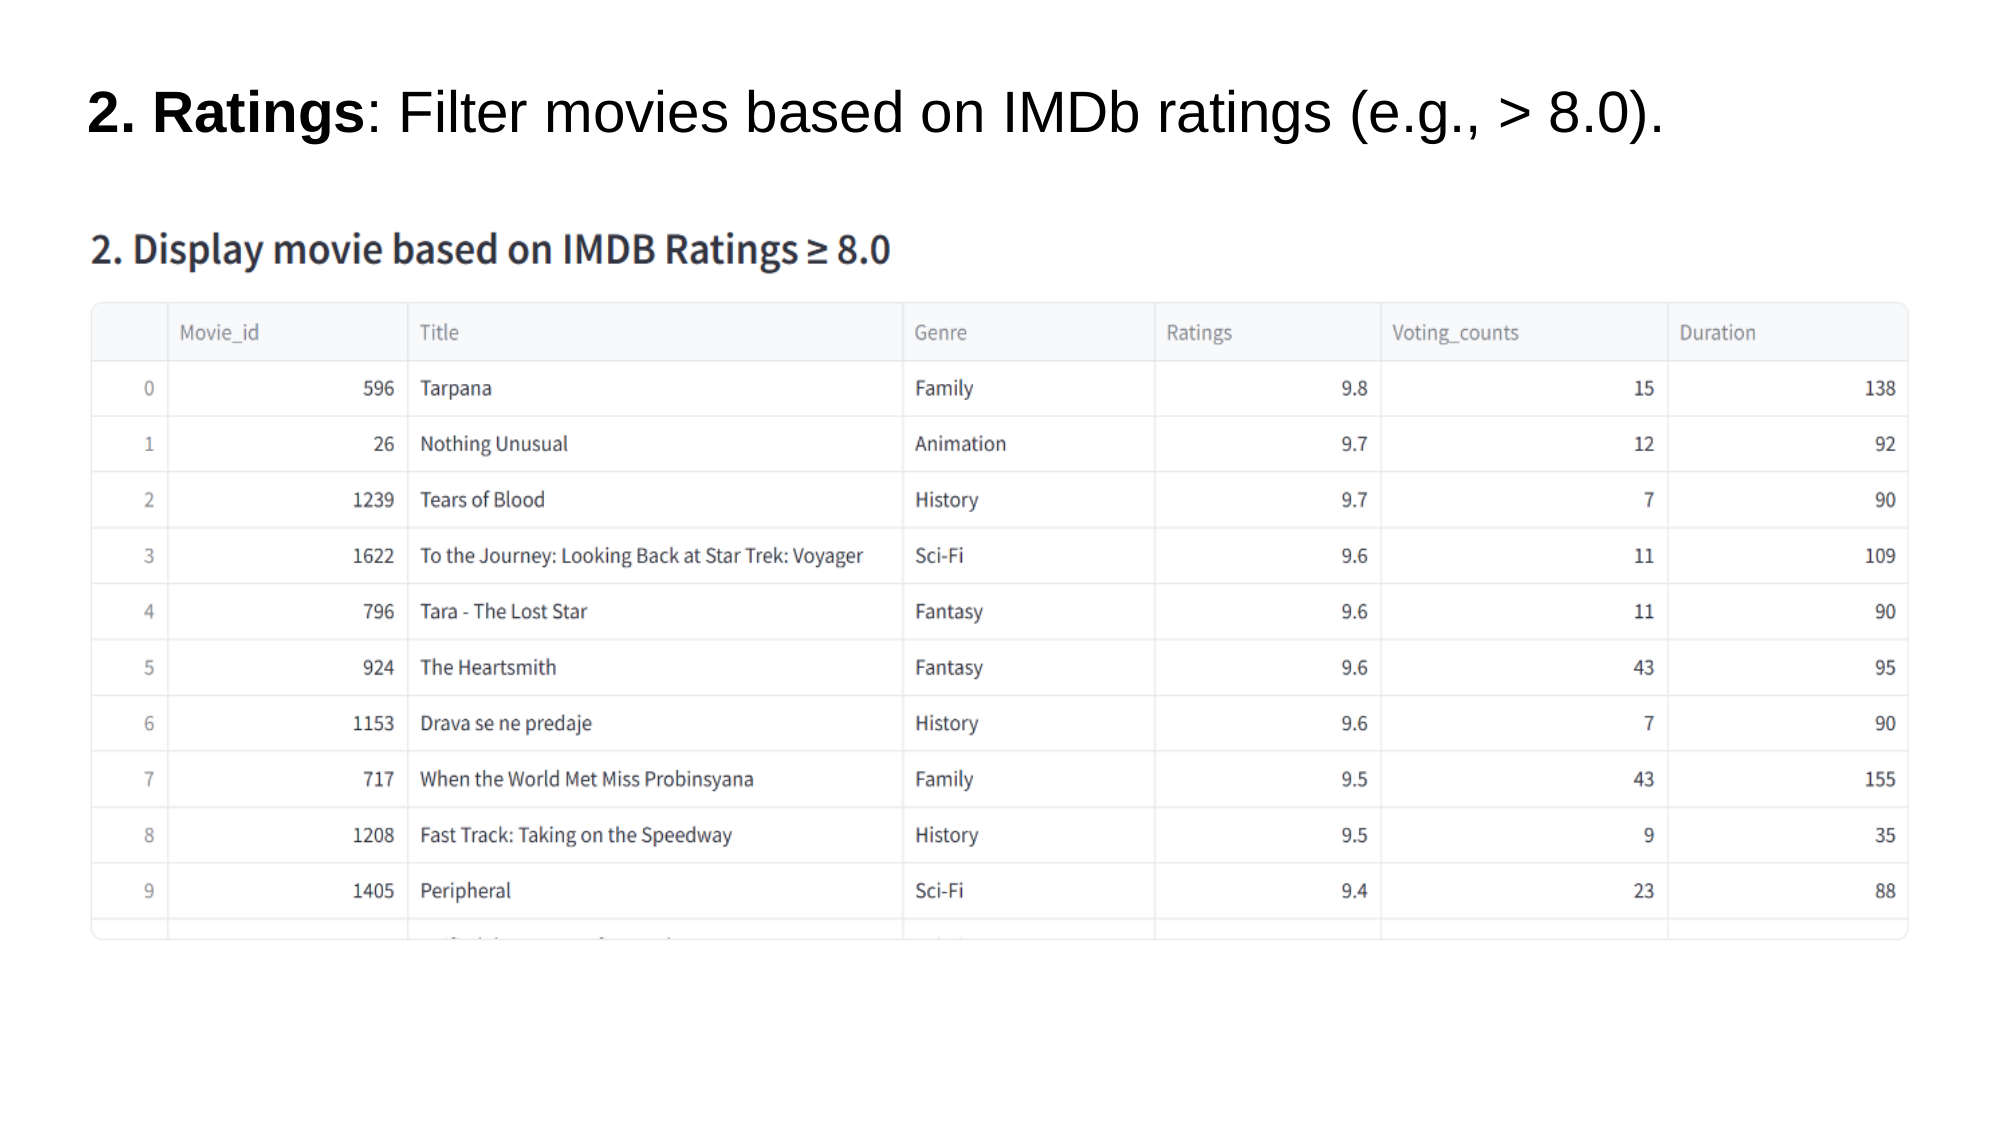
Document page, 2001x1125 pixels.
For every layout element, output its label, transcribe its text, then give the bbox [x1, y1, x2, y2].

picture [72, 227, 1973, 980]
title 2. Ratings: Filter movies based on IMDb ratings (e.g., > 8.0). [72, 59, 1798, 227]
